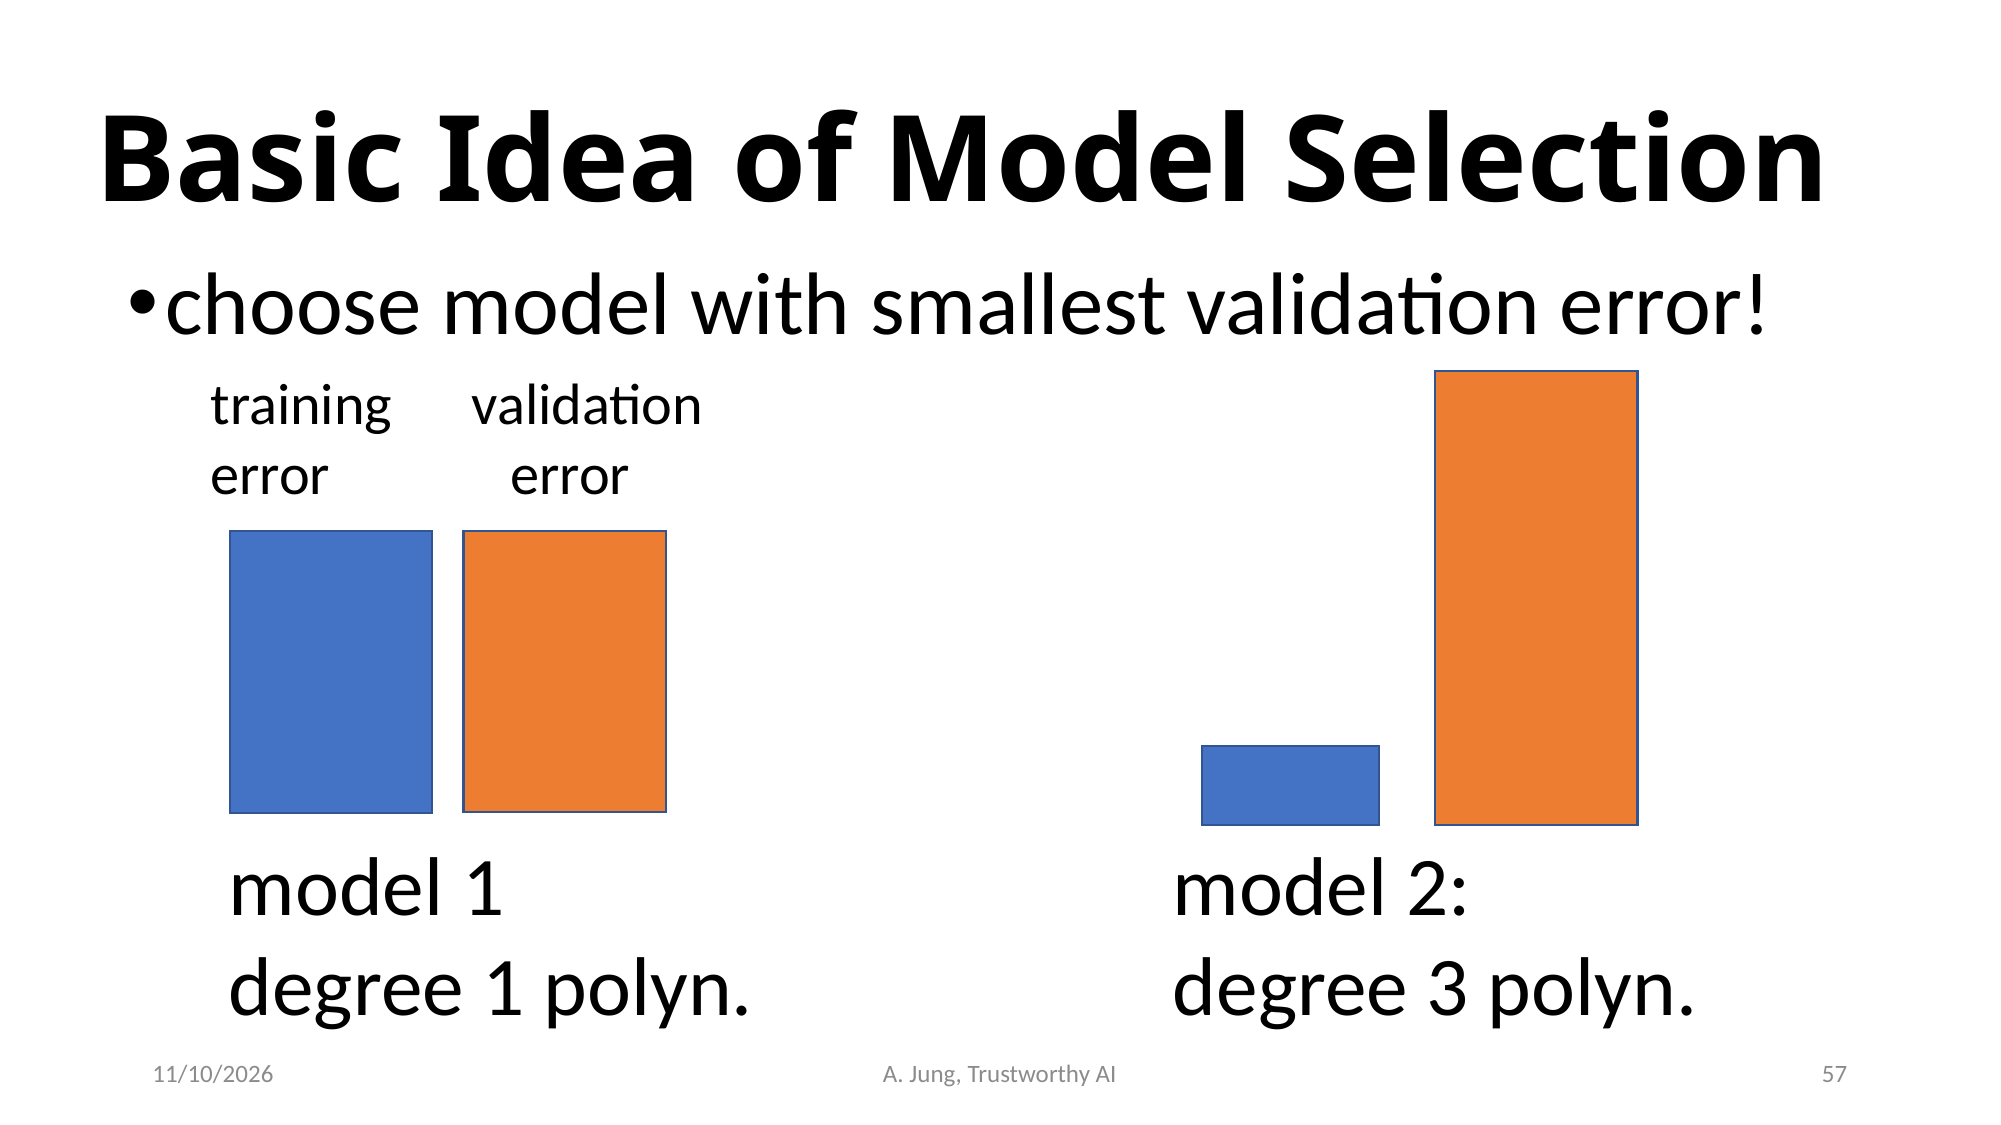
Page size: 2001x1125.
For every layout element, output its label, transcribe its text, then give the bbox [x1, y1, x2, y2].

list choose model with smallest validation error! [112, 250, 1838, 379]
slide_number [137, 1042, 588, 1103]
text_box model 1 degree 1 polyn. [214, 825, 769, 1040]
text_box [229, 530, 433, 814]
slide_number 57 [1412, 1042, 1863, 1103]
text_box training validation error error [196, 358, 732, 514]
text_box [462, 530, 667, 813]
text_box model 2: degree 3 polyn. [1158, 825, 1713, 1040]
text_box [1434, 370, 1639, 826]
title Basic Idea of Model Selection [80, 31, 1909, 295]
footer A. Jung, Trustworthy AI [662, 1042, 1338, 1103]
text_box [1201, 745, 1380, 825]
